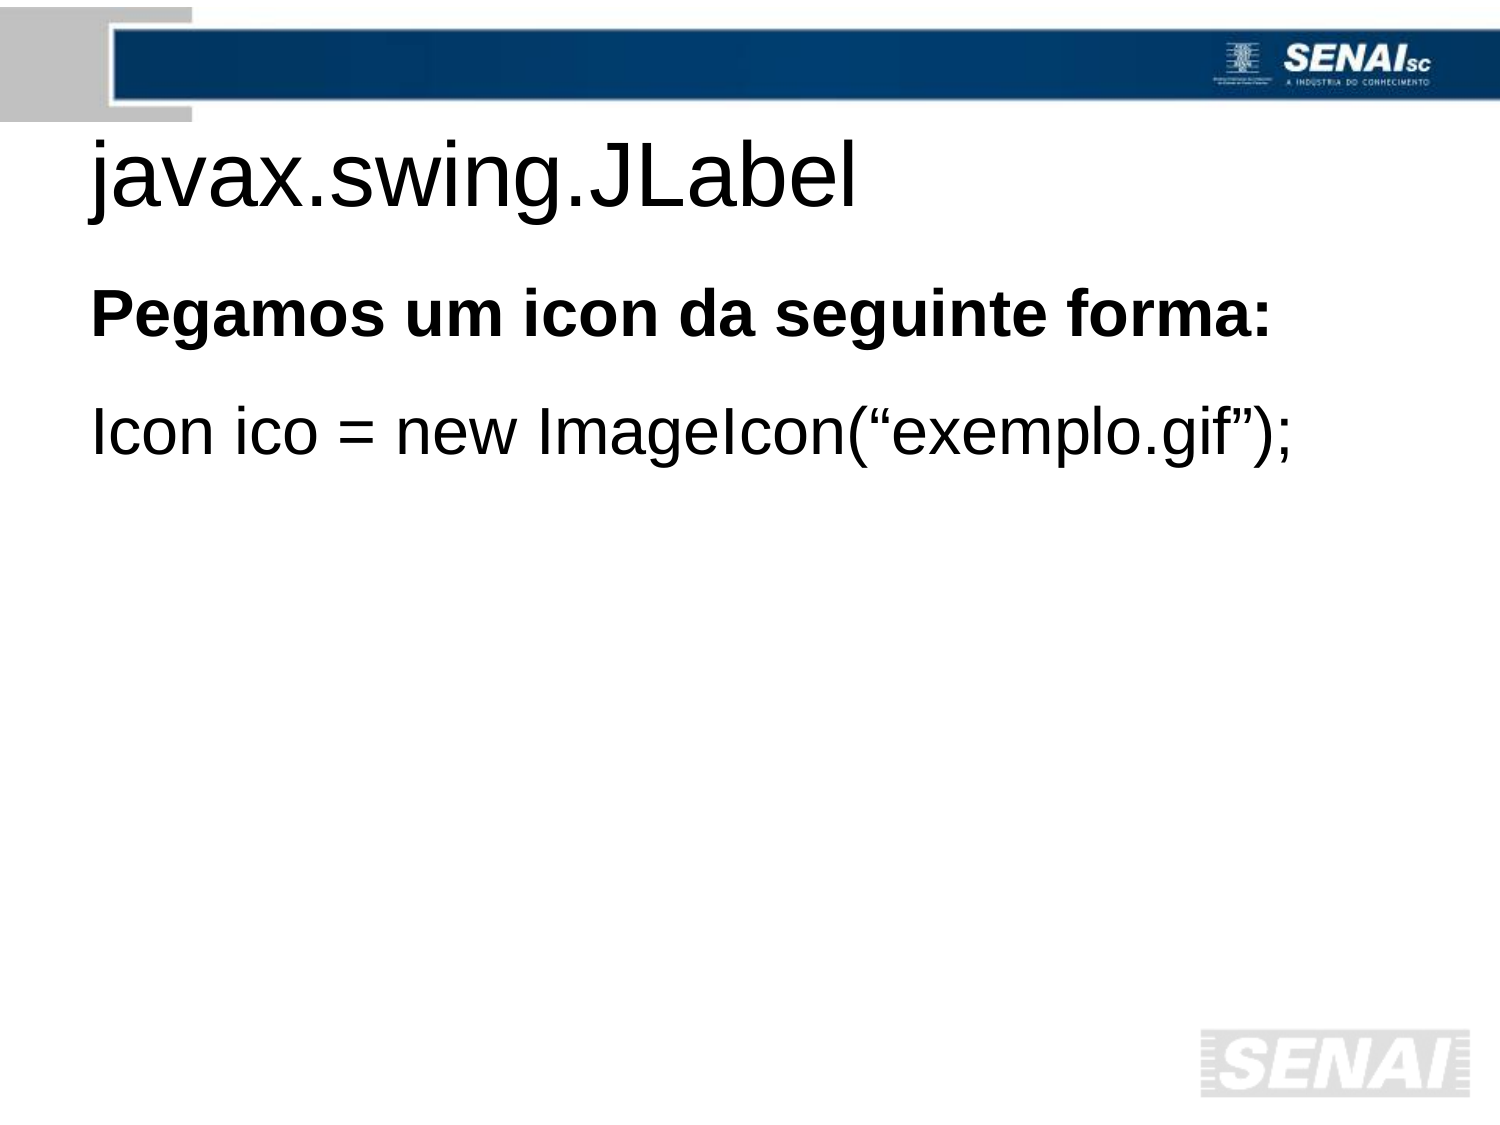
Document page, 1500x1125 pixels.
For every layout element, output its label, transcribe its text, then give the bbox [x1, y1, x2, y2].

picture [0, 7, 1500, 122]
title javax.swing.JLabel [75, 45, 1425, 233]
list Pegamos um icon da seguinte forma: Icon ico = new ImageIcon(“exemplo.gif”); [75, 262, 1425, 1005]
